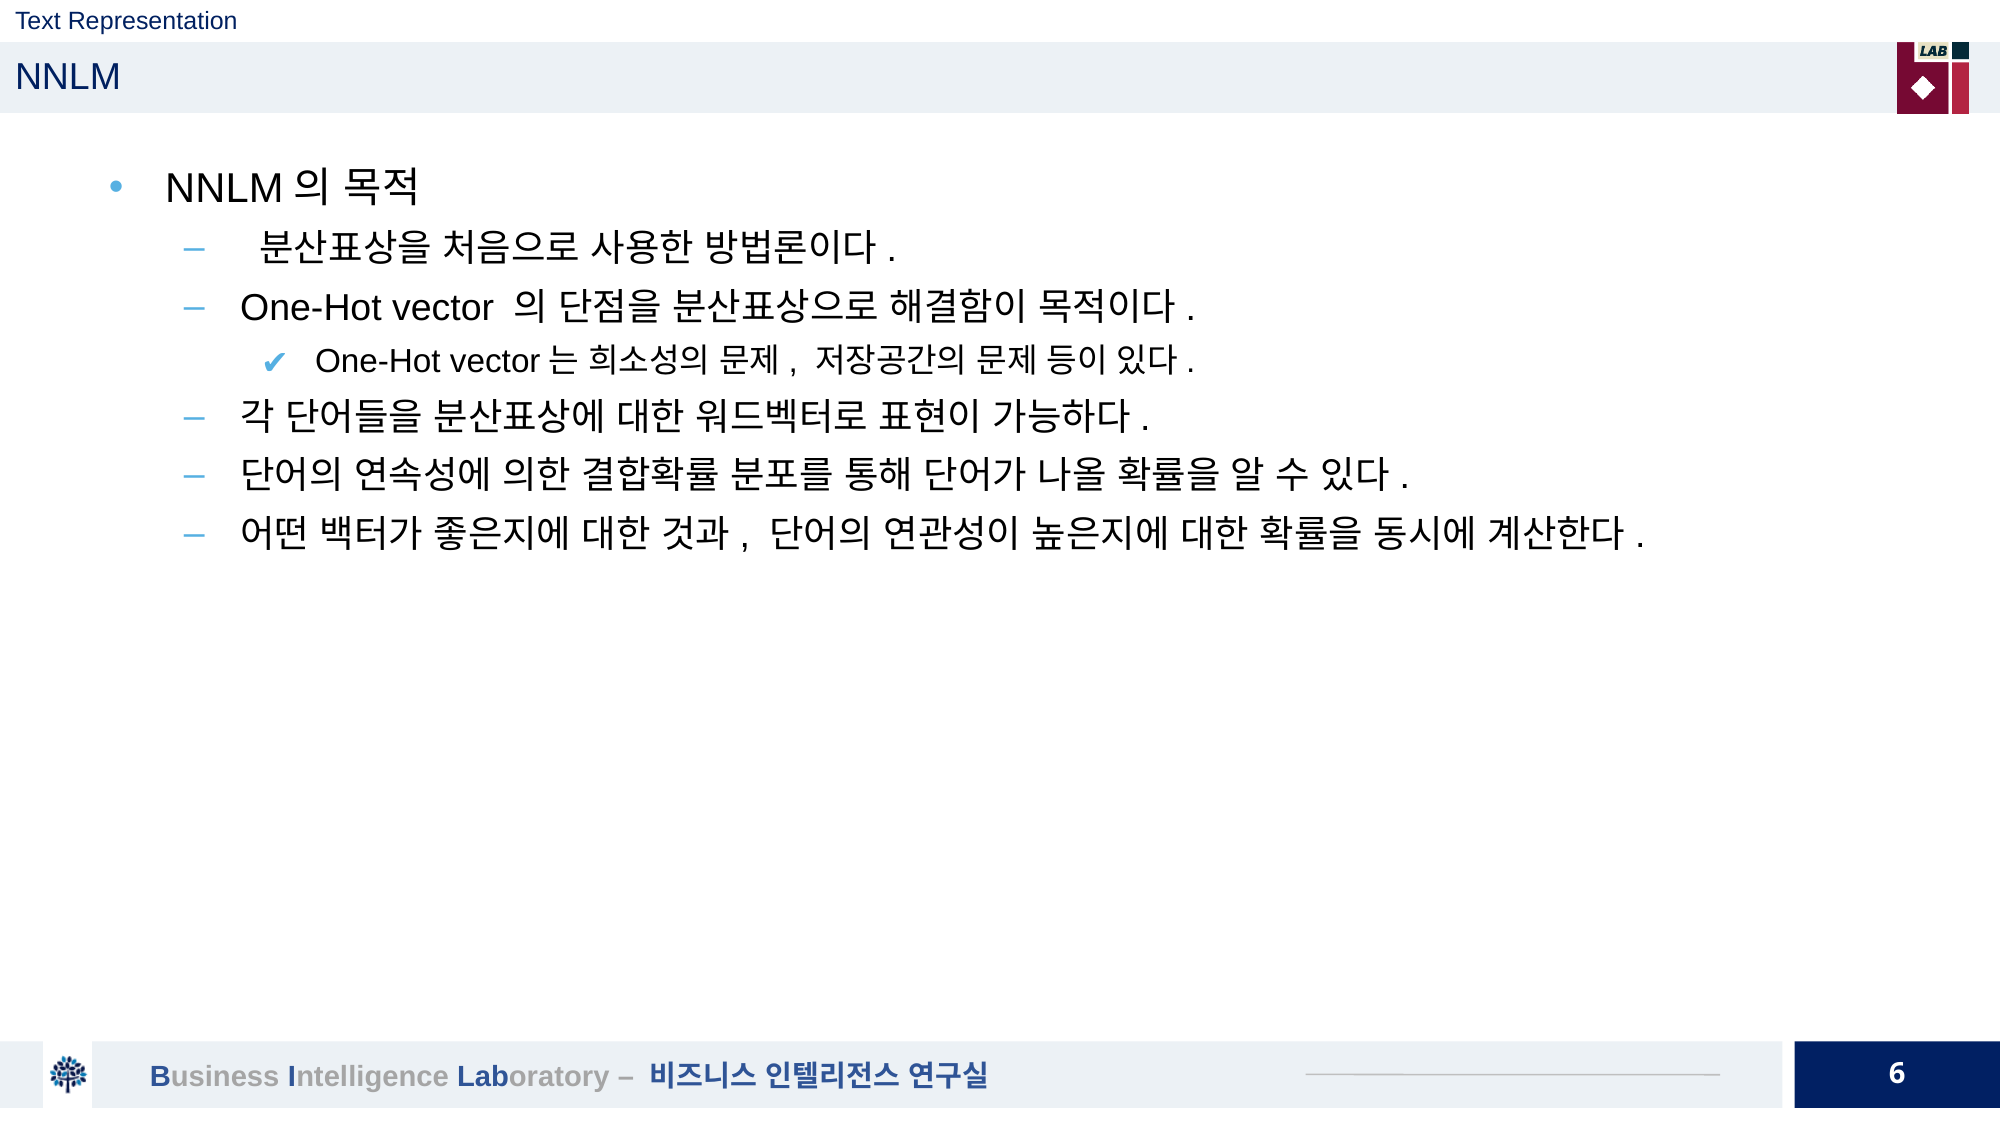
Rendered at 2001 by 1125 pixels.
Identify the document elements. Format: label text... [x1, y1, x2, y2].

picture [1897, 41, 1969, 114]
subtitle NNLM [0, 42, 1326, 113]
list NNLM의 목적 분산표상을 처음으로 사용한 방법론이다. One-Hot vector 의 단점을 분산표상으로 해결함이 목적이다. One-Hot vector는 희소성의 문제, 저장공간의 문제 등이 있다. 각 단어들을 분산표상에 대한 워드벡터로 표현이 가능하다. 단어의 연속성에 의한 결합확률 분포를 통해 단어가 나올 확률을 알 수 있다. 어떤 백터가 좋은지에 대한 것과, 단어의 연관성이 높은지에 대한 확률을 동시에 계산한다. [73, 138, 1927, 1028]
slide_number 6 [1825, 1044, 1970, 1105]
title Text Representation [0, 0, 598, 42]
picture [43, 1041, 92, 1108]
